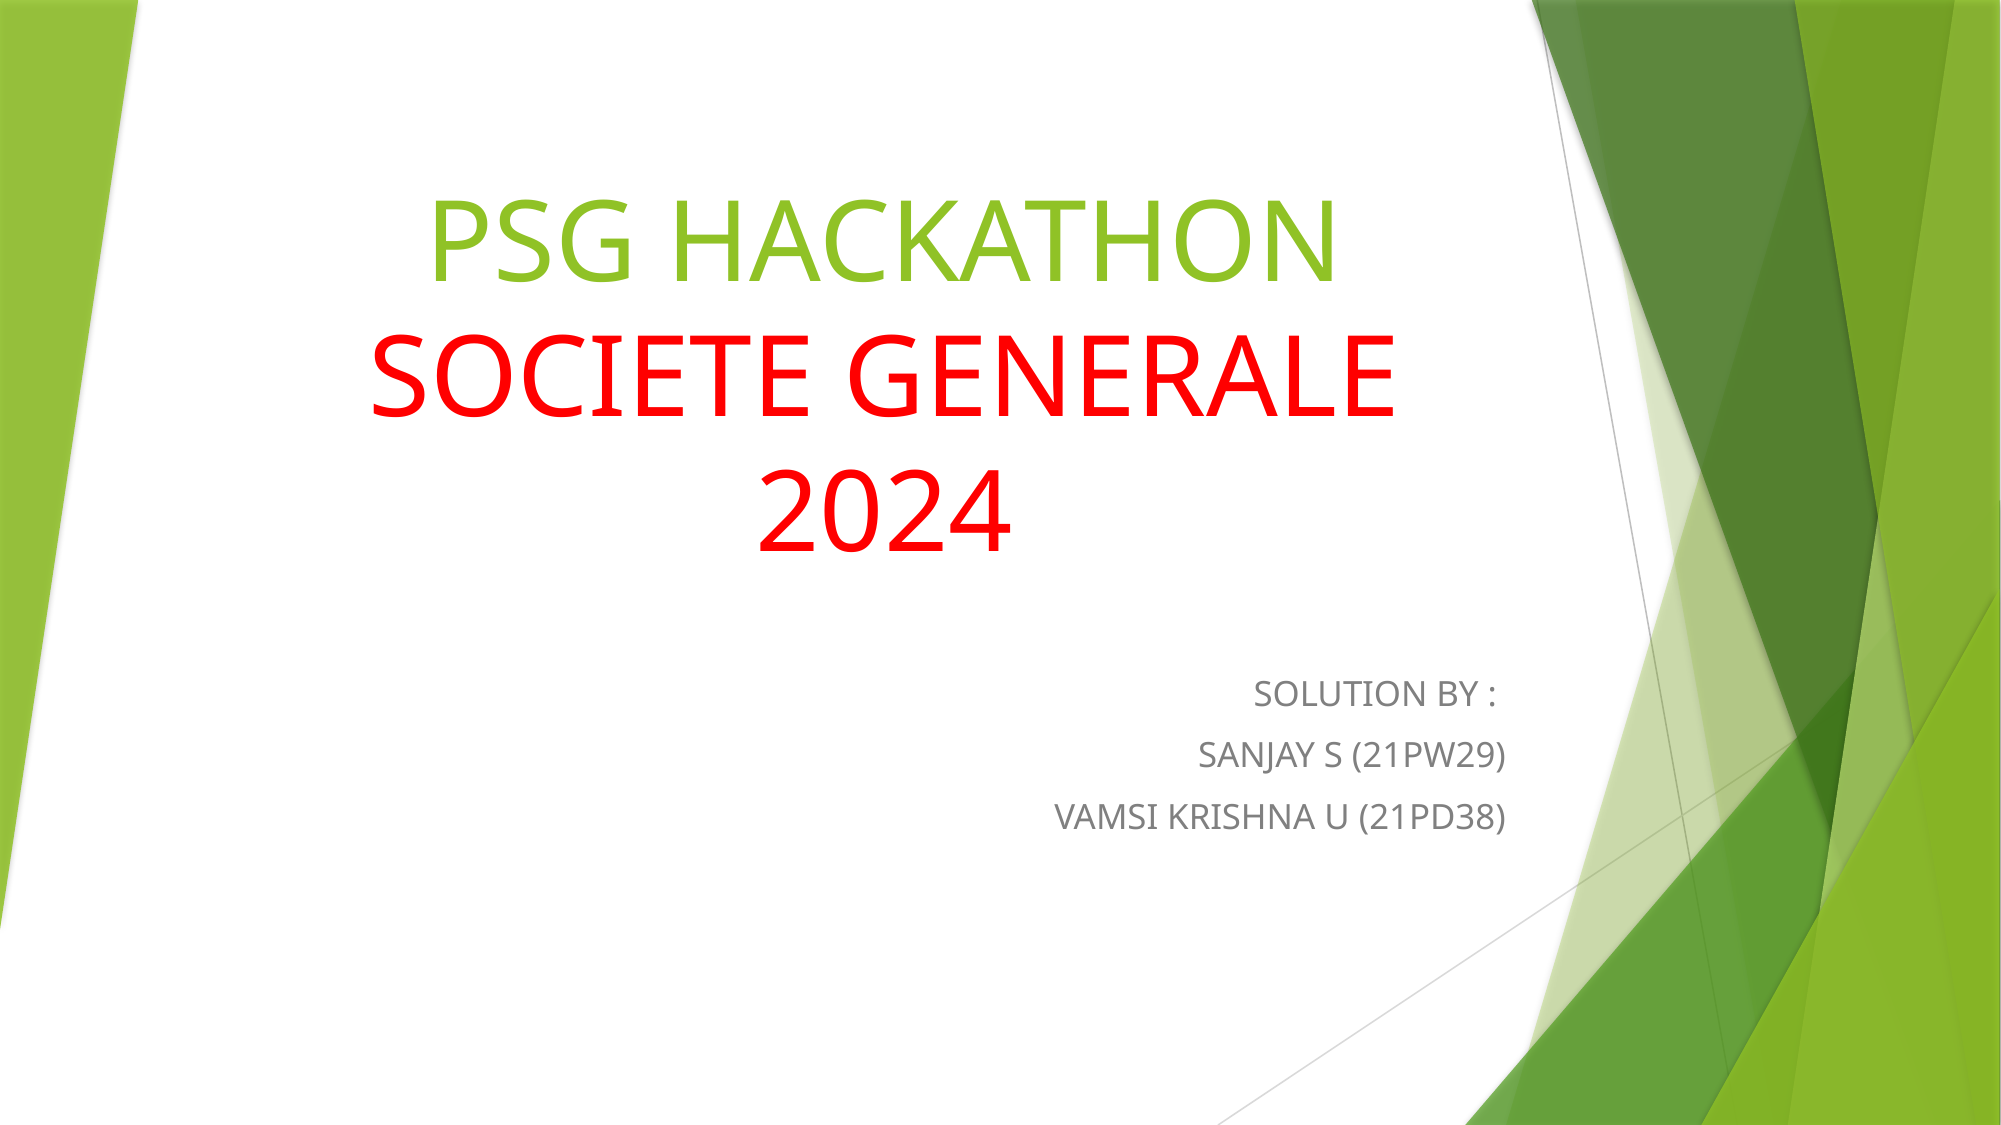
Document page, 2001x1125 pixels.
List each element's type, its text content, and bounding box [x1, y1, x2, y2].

title PSG HACKATHON SOCIETE GENERALE 2024 [247, 311, 1522, 582]
subtitle SOLUTION BY : SANJAY S (21PW29) VAMSI KRISHNA U (21PD38) [247, 664, 1522, 845]
